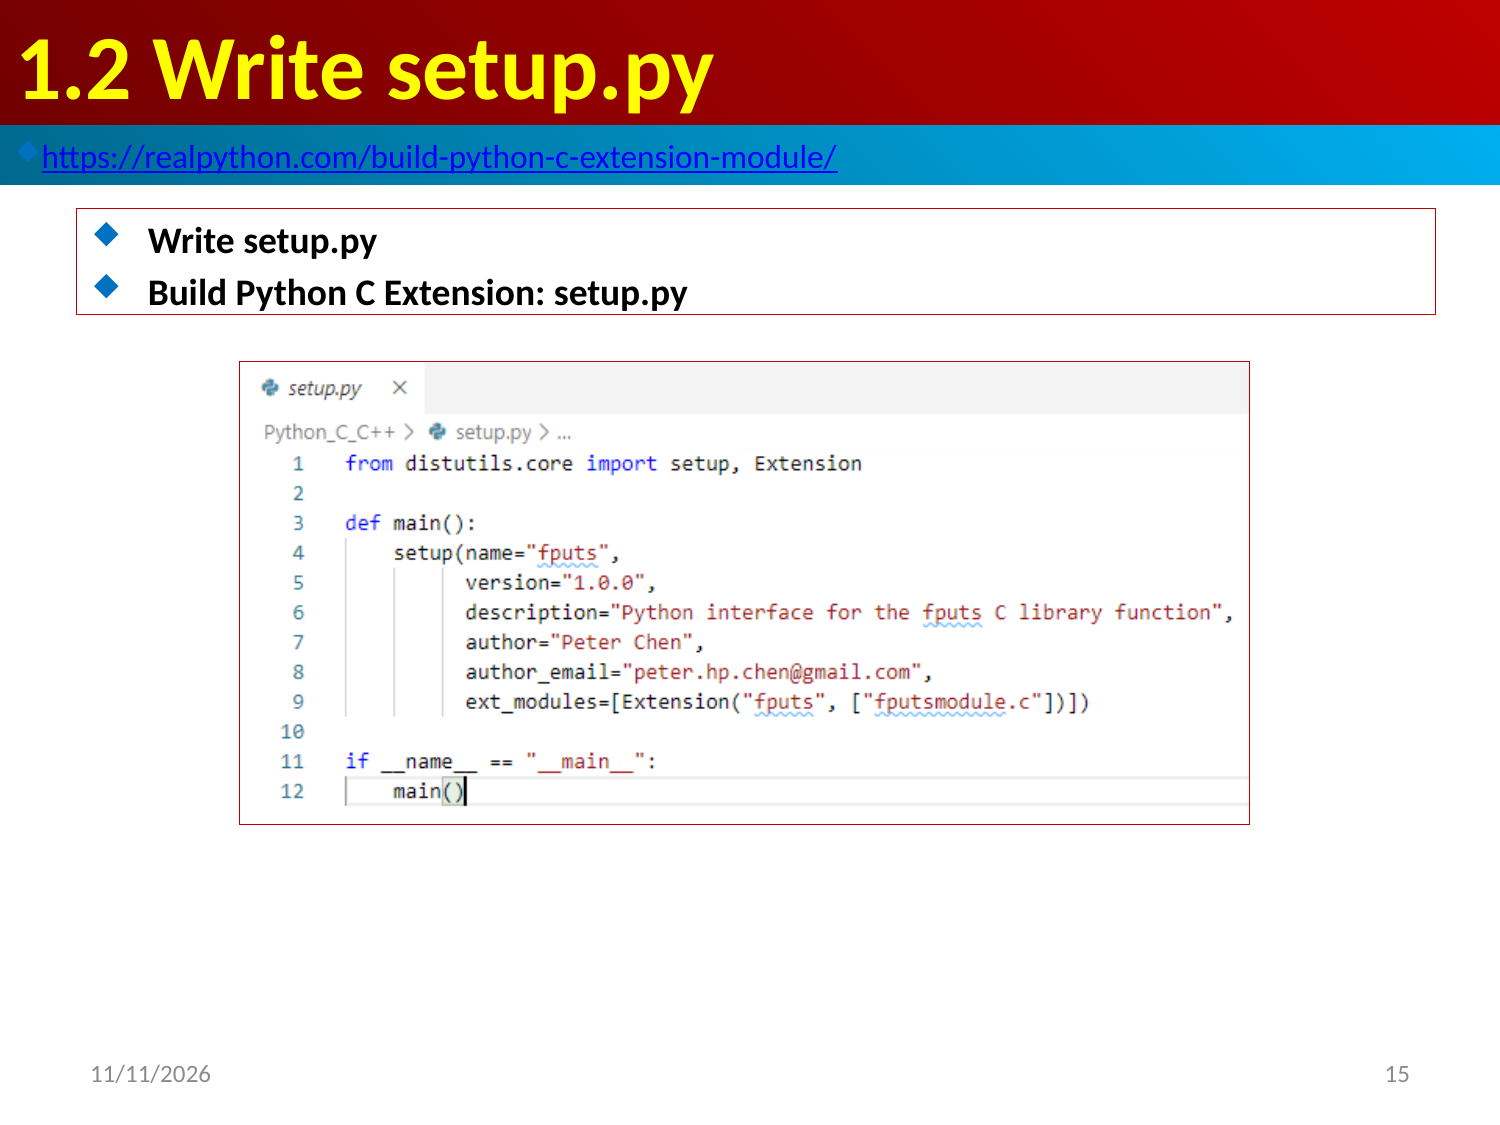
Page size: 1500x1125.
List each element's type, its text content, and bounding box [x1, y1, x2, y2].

text_box https://realpython.com/build-python-c-extension-module/ [0, 125, 1500, 185]
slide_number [75, 1042, 425, 1103]
slide_number 15 [1074, 1042, 1425, 1103]
title 1.2 Write setup.py [0, 0, 1500, 125]
picture [238, 361, 1251, 825]
subtitle Write setup.py Build Python C Extension: setup.py [76, 208, 1436, 315]
